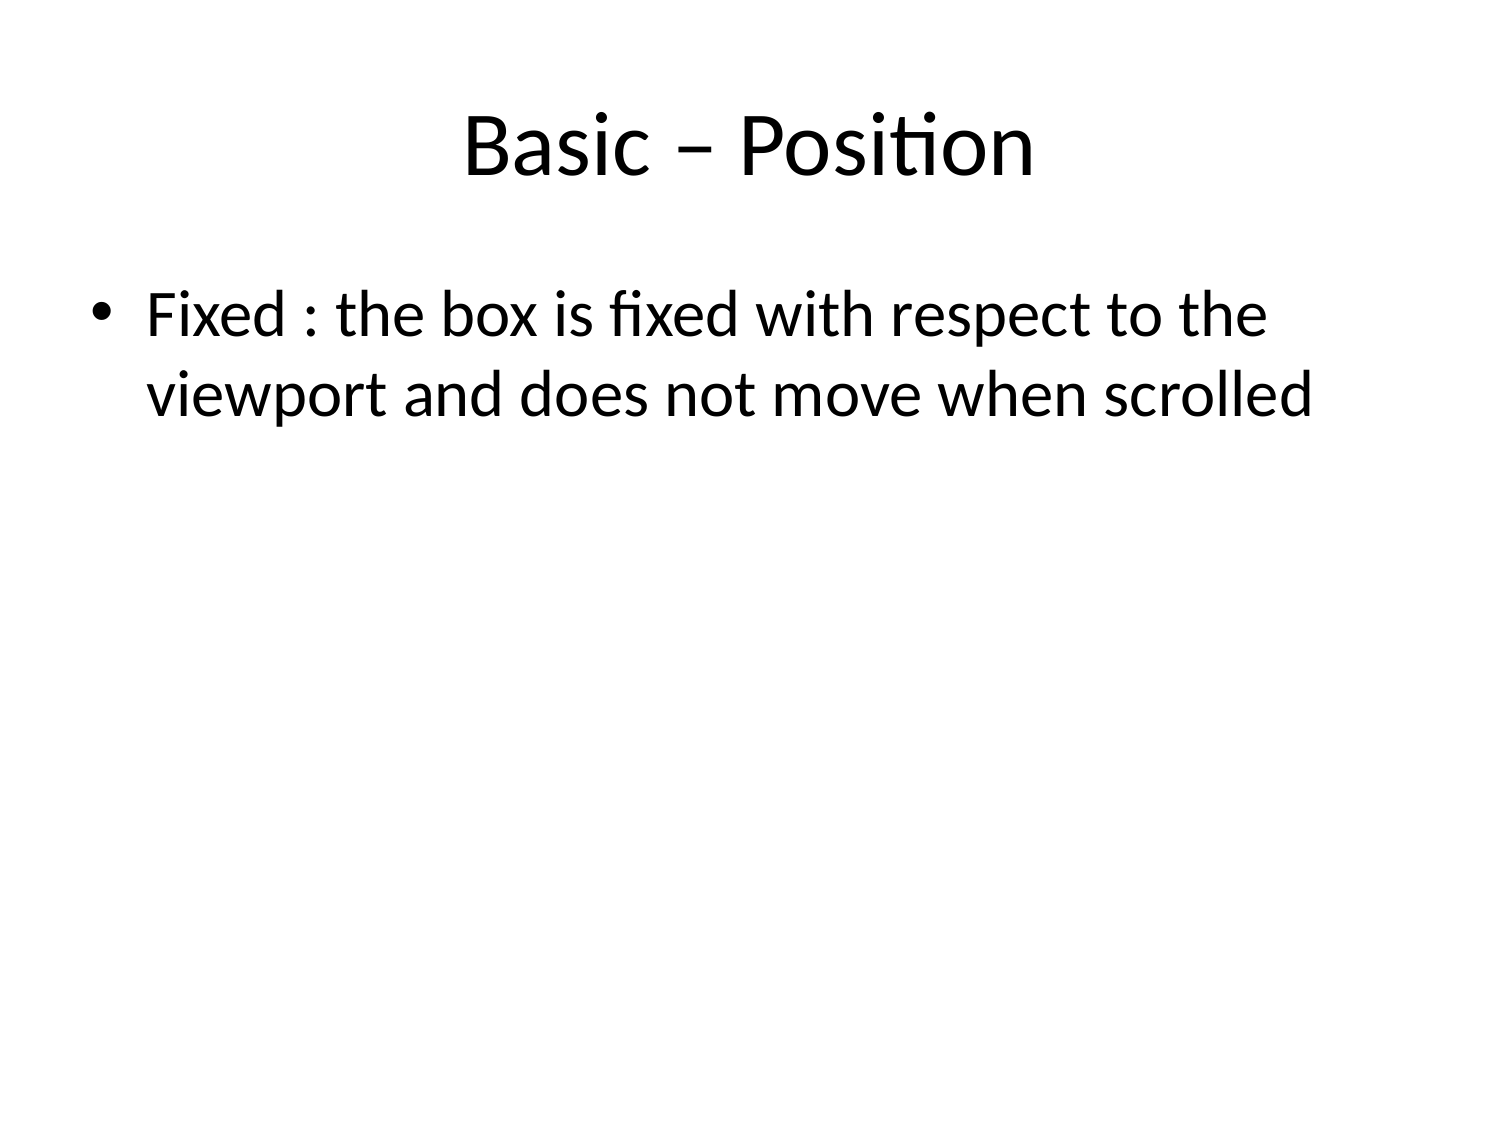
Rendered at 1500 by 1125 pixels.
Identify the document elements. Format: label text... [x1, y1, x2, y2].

list Fixed : the box is fixed with respect to the viewport and does not move when scrolled [75, 262, 1425, 1005]
title Basic – Position [75, 45, 1425, 233]
